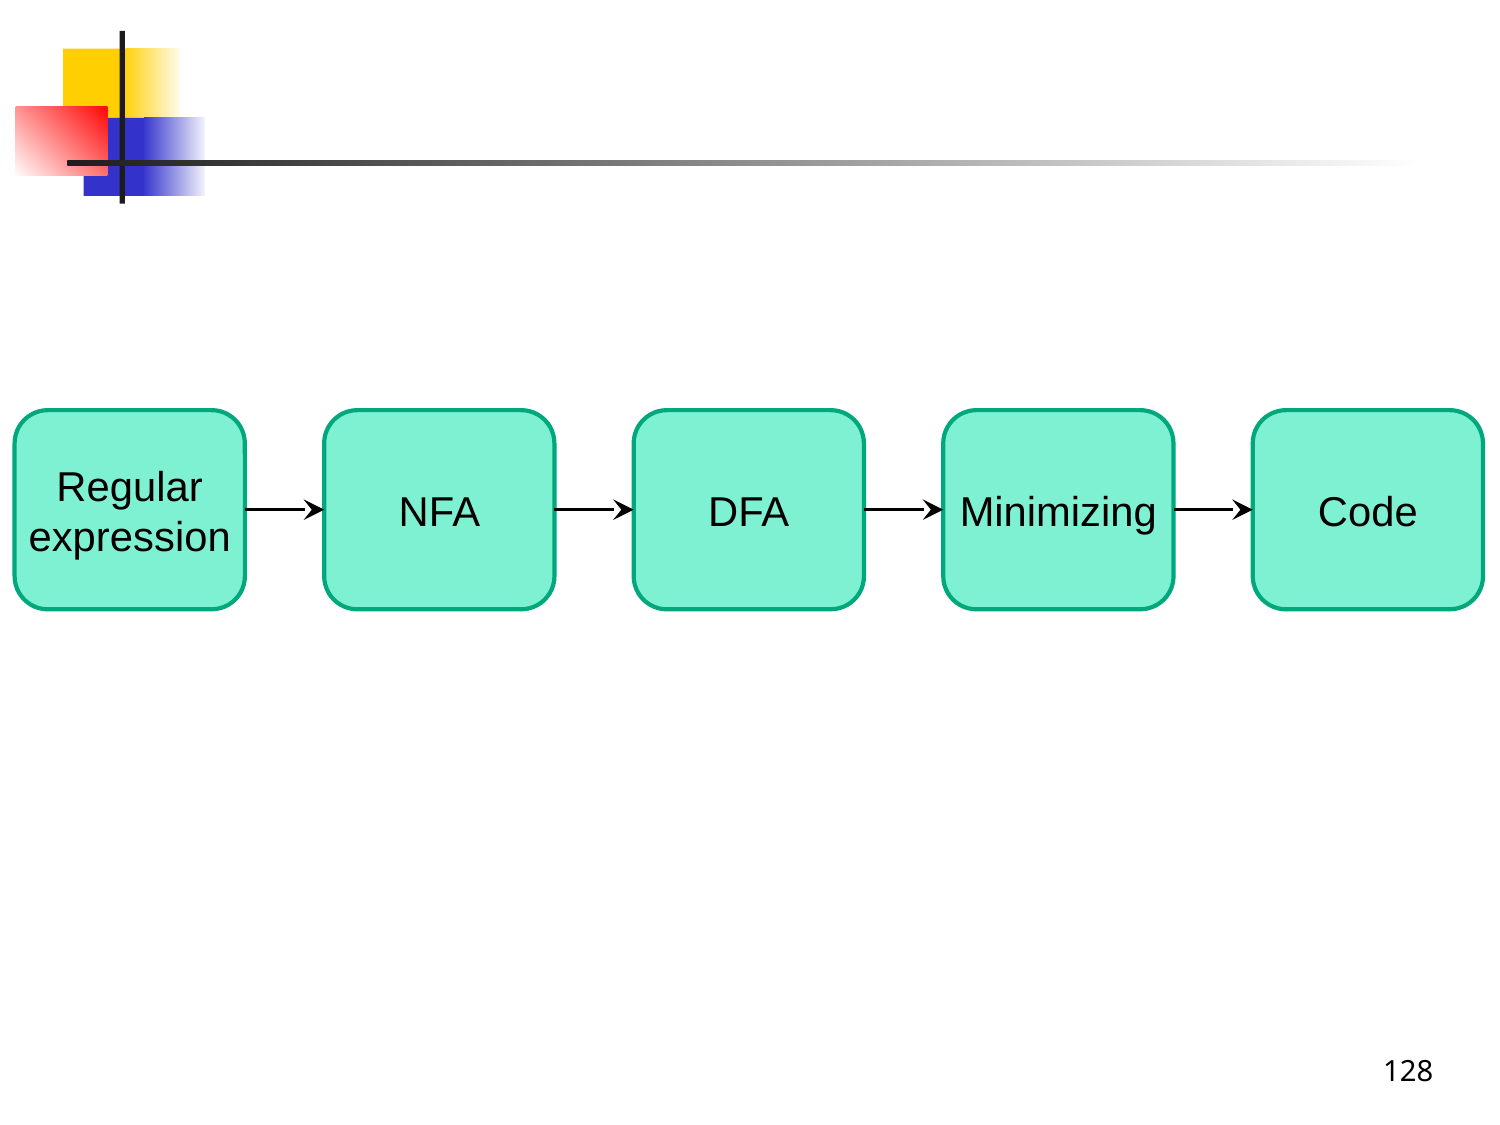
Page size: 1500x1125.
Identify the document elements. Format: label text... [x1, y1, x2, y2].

text_box Regular expression [12, 408, 247, 612]
text_box Minimizing [941, 408, 1176, 612]
text_box DFA [631, 408, 867, 612]
slide_number 128 [1135, 1023, 1449, 1100]
text_box NFA [322, 408, 557, 612]
text_box Code [1250, 408, 1486, 612]
